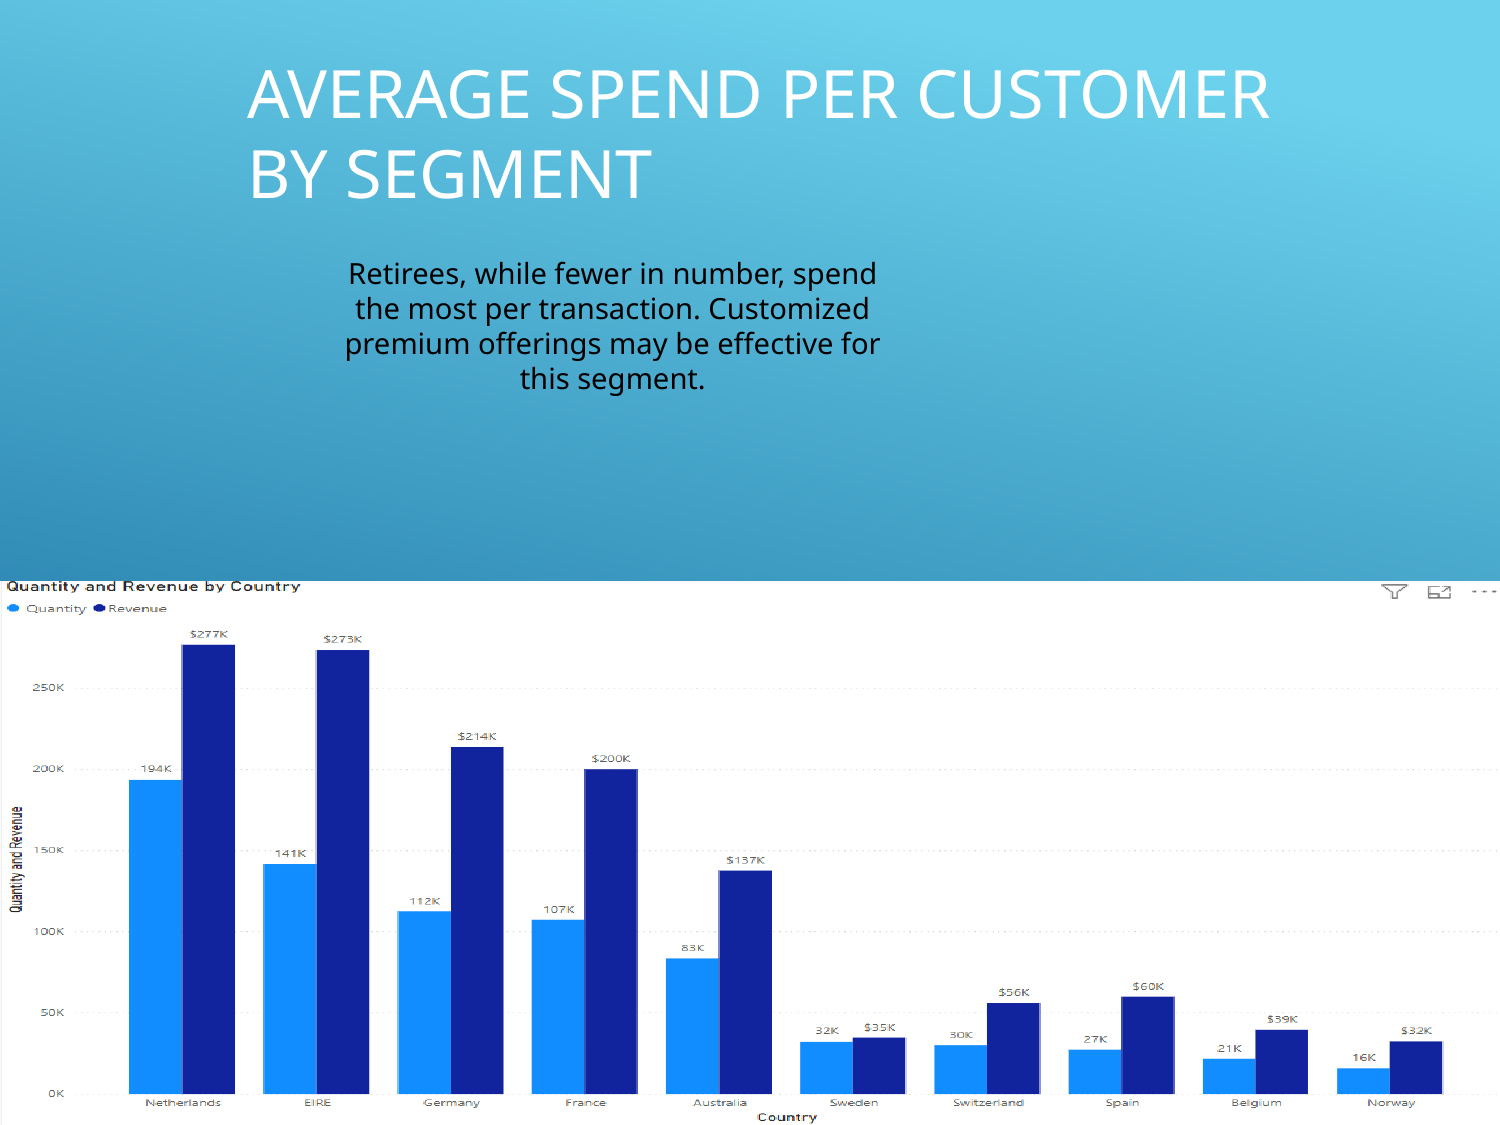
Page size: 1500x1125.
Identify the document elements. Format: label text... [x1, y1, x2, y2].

title Average Spend per Customer by Segment [232, 6, 1308, 257]
picture [0, 581, 1500, 1125]
text_box Retirees, while fewer in number, spend the most per transaction. Customized premium offerings may be effective for this segment. [312, 202, 913, 403]
